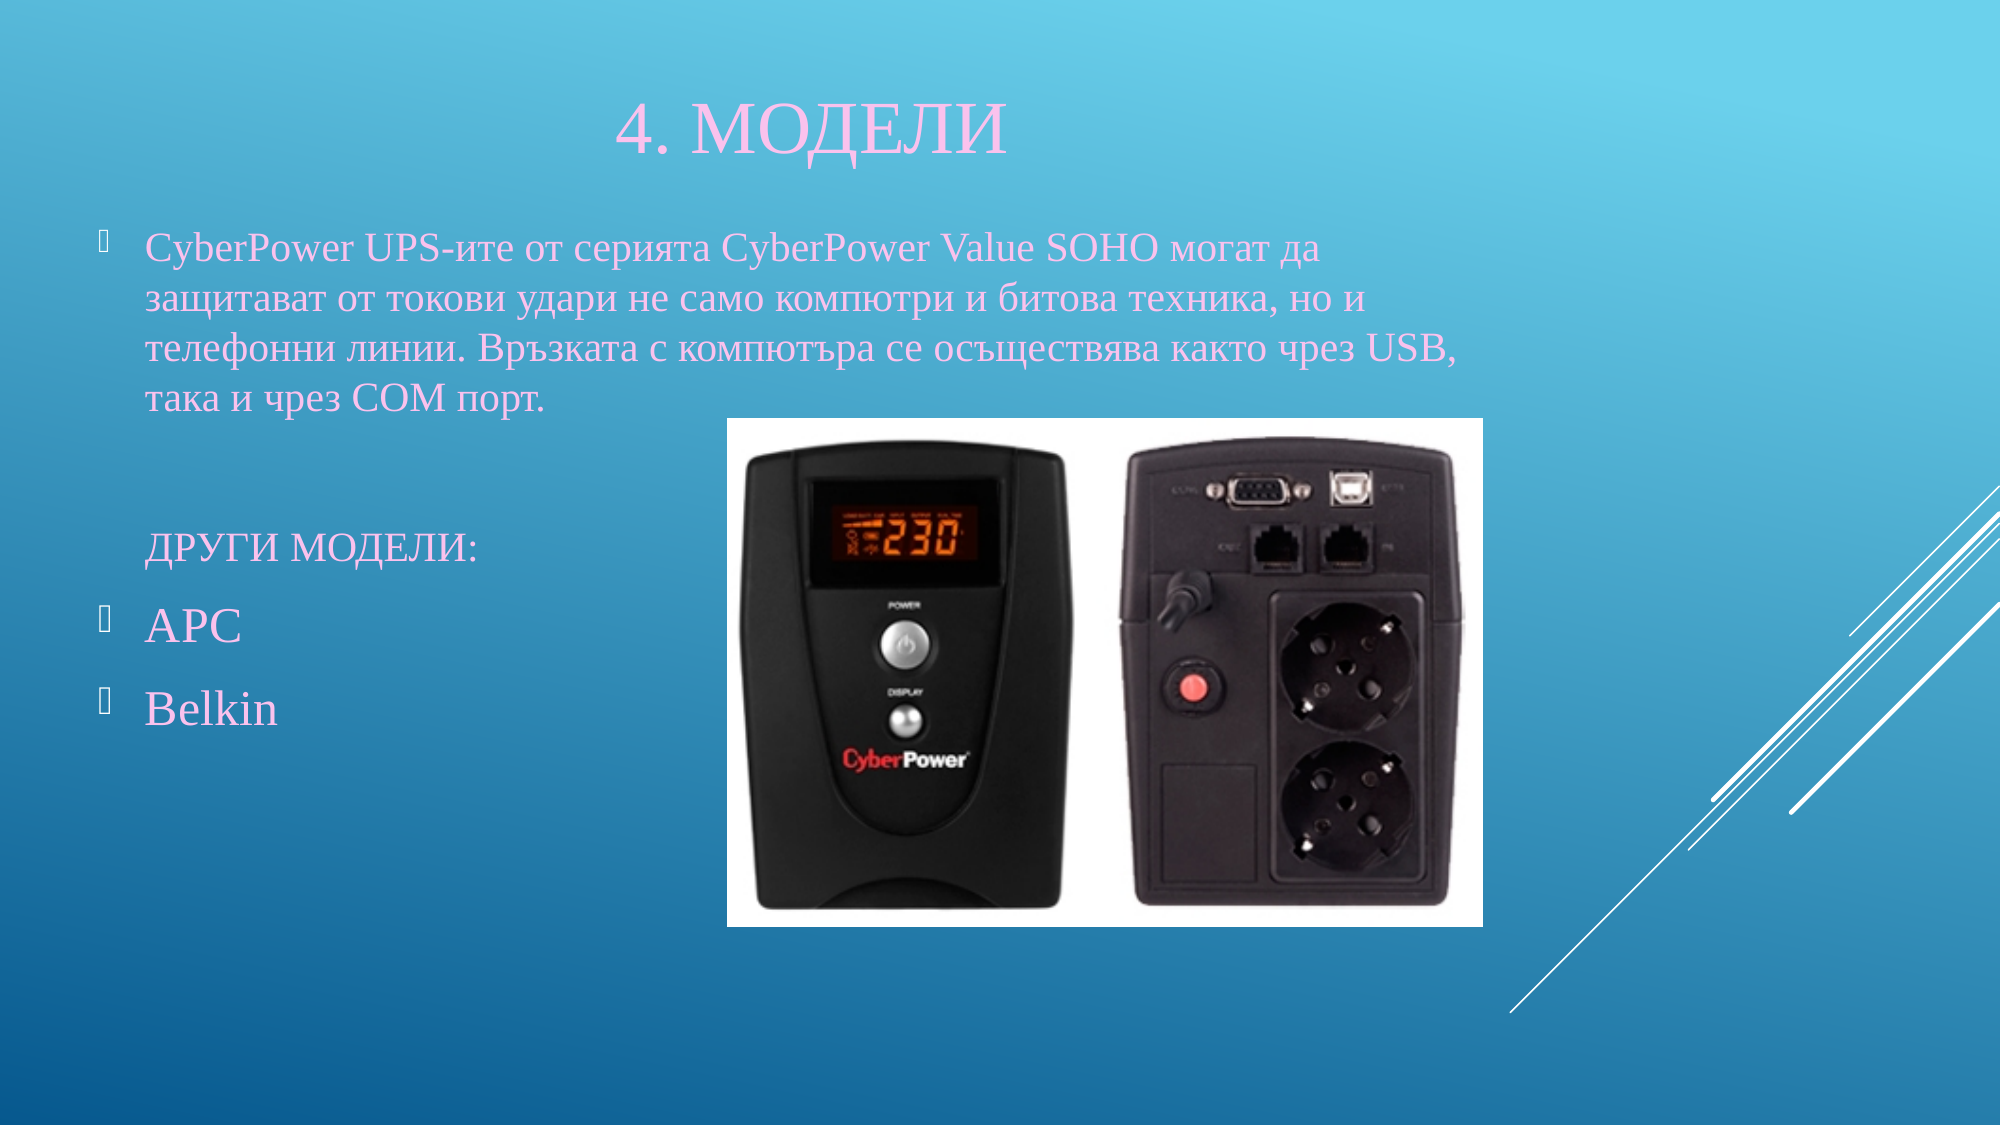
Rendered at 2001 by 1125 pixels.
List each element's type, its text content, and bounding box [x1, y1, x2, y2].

title 4. Модели [112, 0, 1513, 248]
list CyberPower UPS-ите от серията CyberPower Value SOHO могат да защитават от токови удари не само компютри и битова техника, но и телефонни линии. Връзката с компютъра се осъществява както чрез USB, така и чрез COM порт. ДРУГИ МОДЕЛИ: АРС Belkin [83, 216, 1484, 810]
picture [727, 418, 1484, 928]
